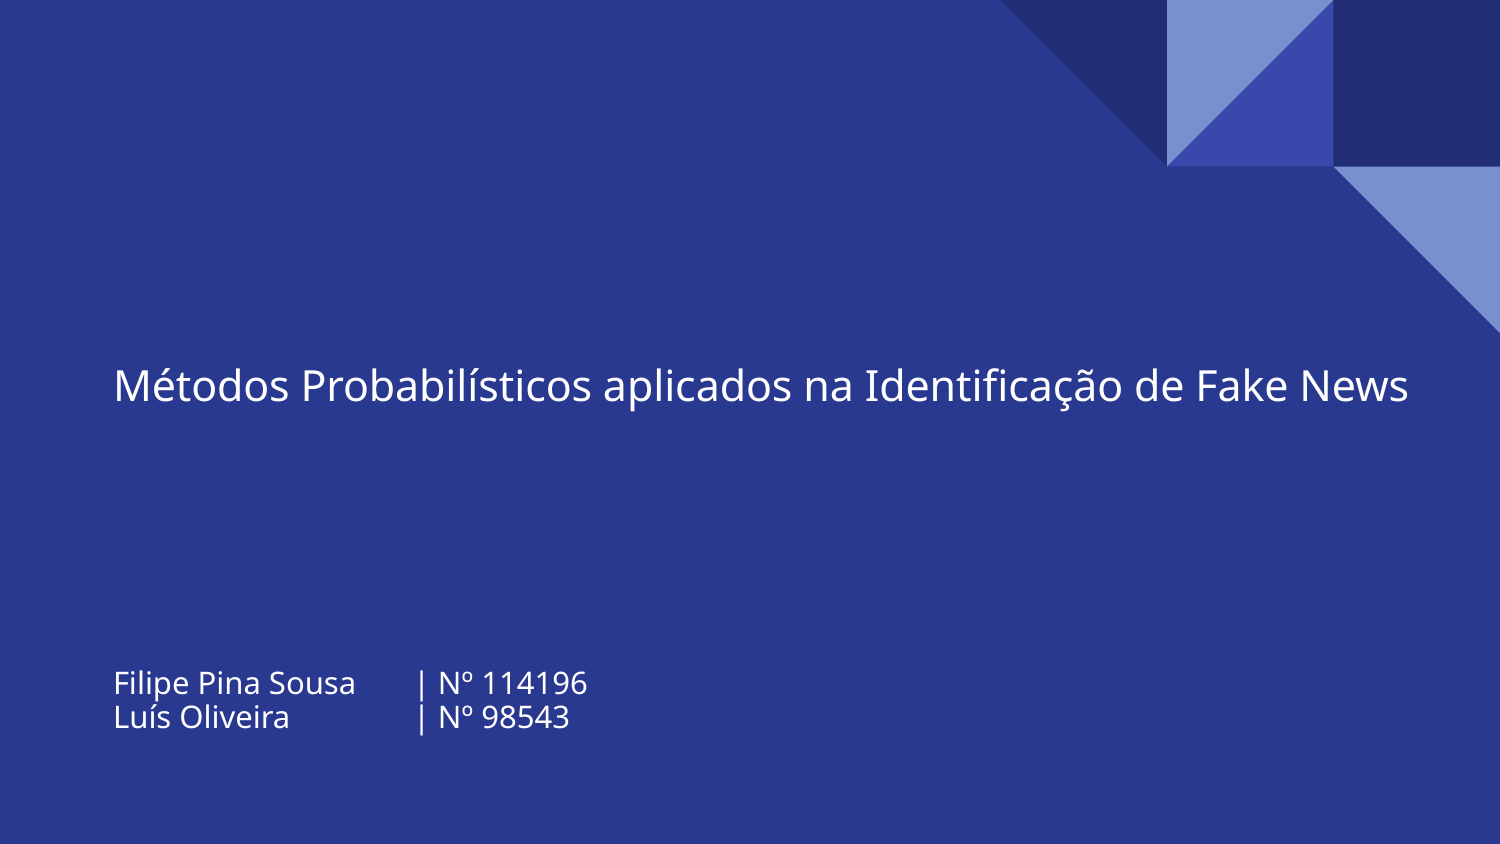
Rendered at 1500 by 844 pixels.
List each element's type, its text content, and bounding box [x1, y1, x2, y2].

title Métodos Probabilísticos aplicados na Identificação de Fake News [98, 291, 1447, 429]
subtitle Filipe Pina Sousa | Nº 114196 Luís Oliveira | Nº 98543 [98, 494, 1403, 750]
